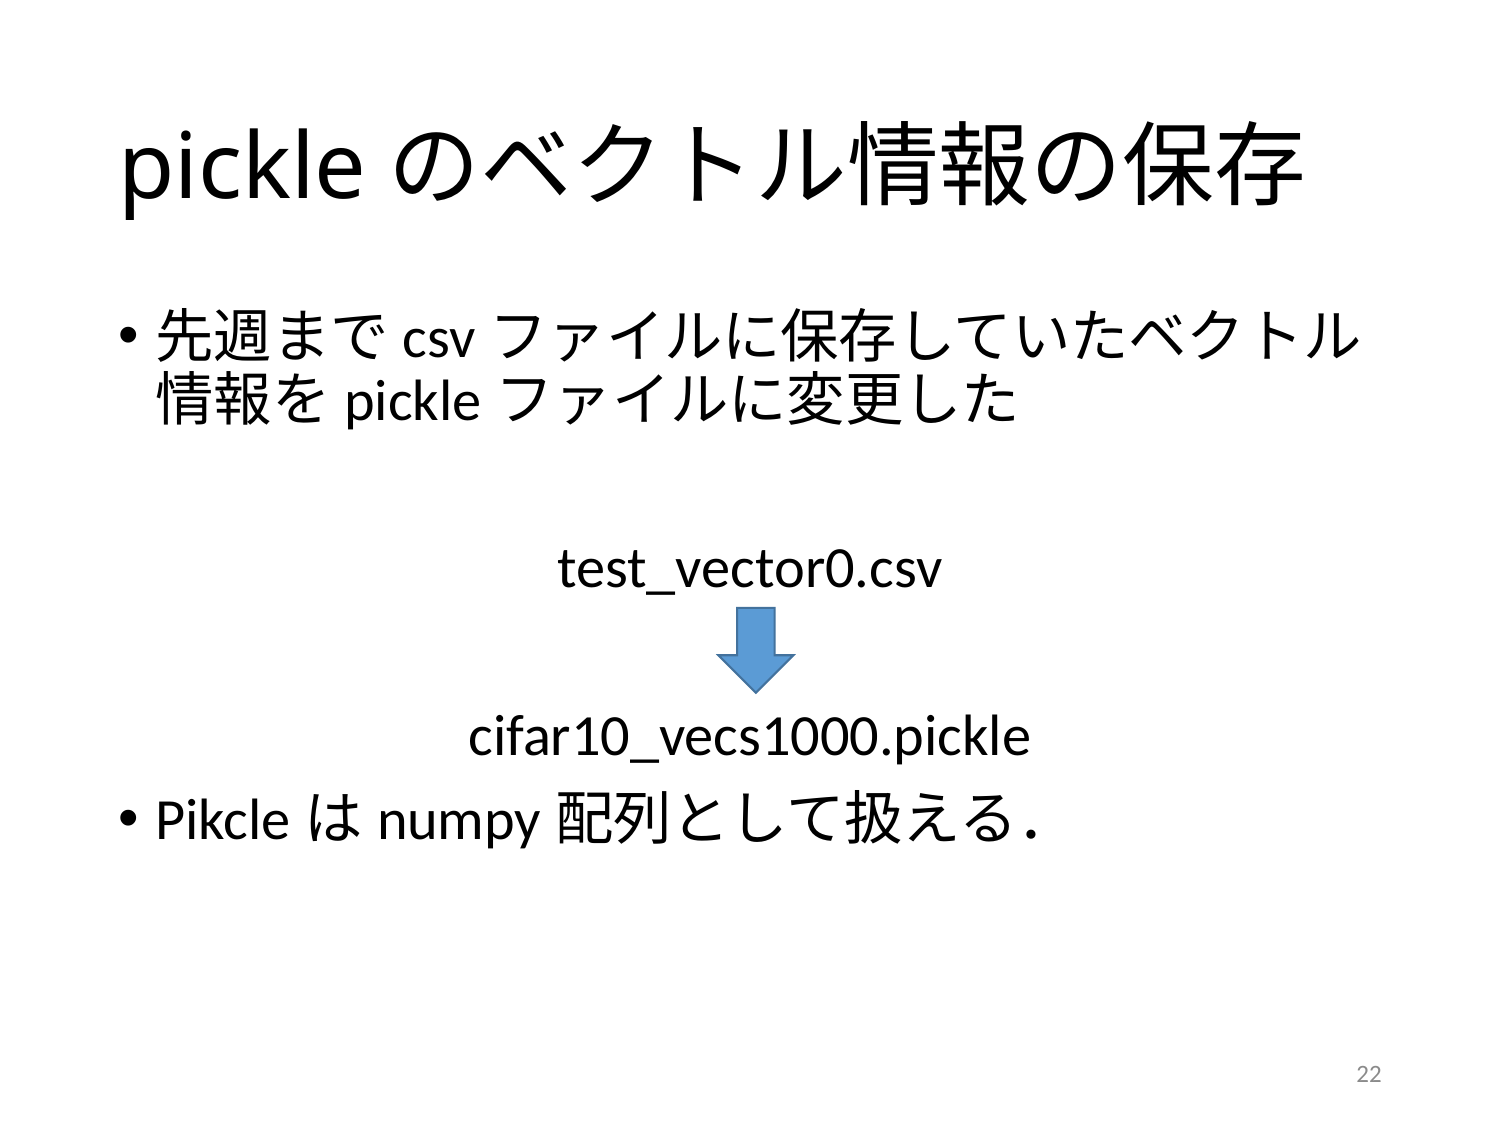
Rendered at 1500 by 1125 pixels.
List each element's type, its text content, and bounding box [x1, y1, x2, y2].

list 先週までcsvファイルに保存していたベクトル情報をpickleファイルに変更した test_vector0.csv cifar10_vecs1000.pickle Pikcleはnumpy配列として扱える． [103, 299, 1397, 1014]
title pickleのベクトル情報の保存 [103, 59, 1397, 278]
text_box [715, 606, 796, 695]
slide_number 22 [1059, 1042, 1397, 1103]
